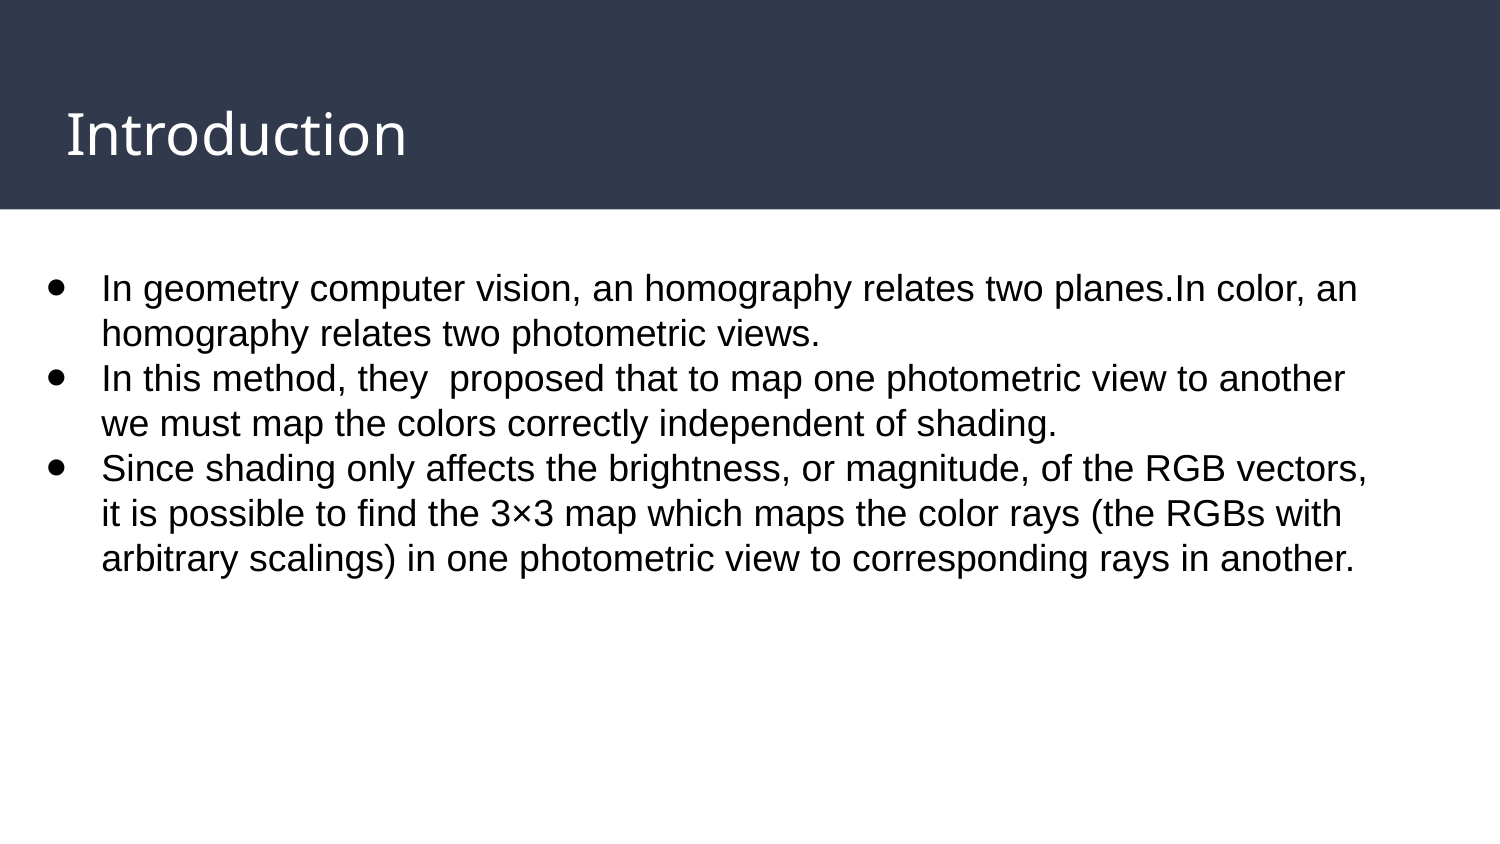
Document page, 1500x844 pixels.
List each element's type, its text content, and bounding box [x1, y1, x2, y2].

title Introduction [51, 82, 1449, 185]
text_box In geometry computer vision, an homography relates two planes.In color, an homography relates two photometric views. In this method, they proposed that to map one photometric view to another we must map the colors correctly independent of shading. Since shading only affects the brightness, or magnitude, of the RGB vectors, it is possible to find the 3×3 map which maps the color rays (the RGBs with arbitrary scalings) in one photometric view to corresponding rays in another. [11, 248, 1410, 781]
